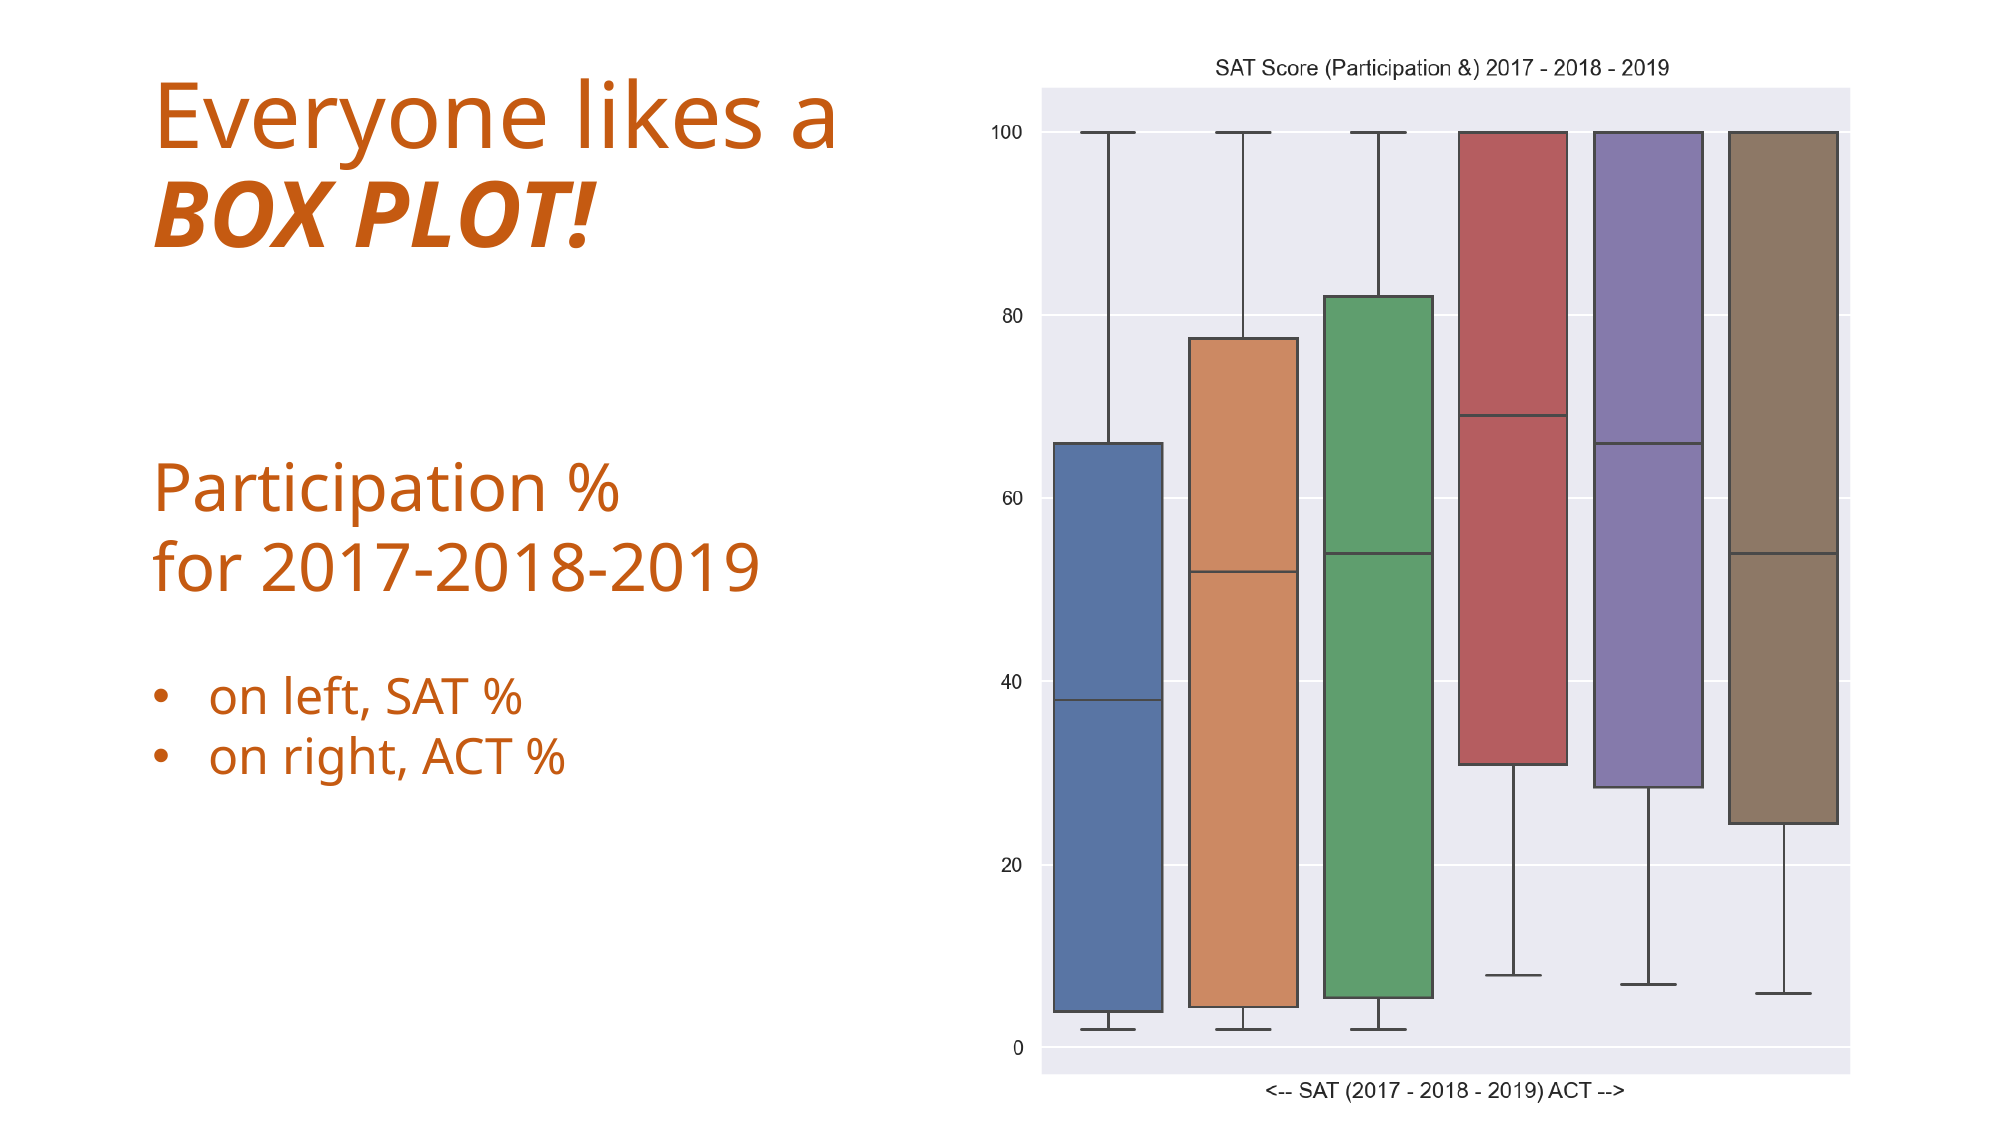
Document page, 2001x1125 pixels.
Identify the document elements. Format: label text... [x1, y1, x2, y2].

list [976, 46, 1863, 1115]
title Everyone likes a BOX PLOT! [137, 59, 976, 278]
text_box Participation % for 2017-2018-2019 on left, SAT % on right, ACT % [137, 437, 827, 793]
